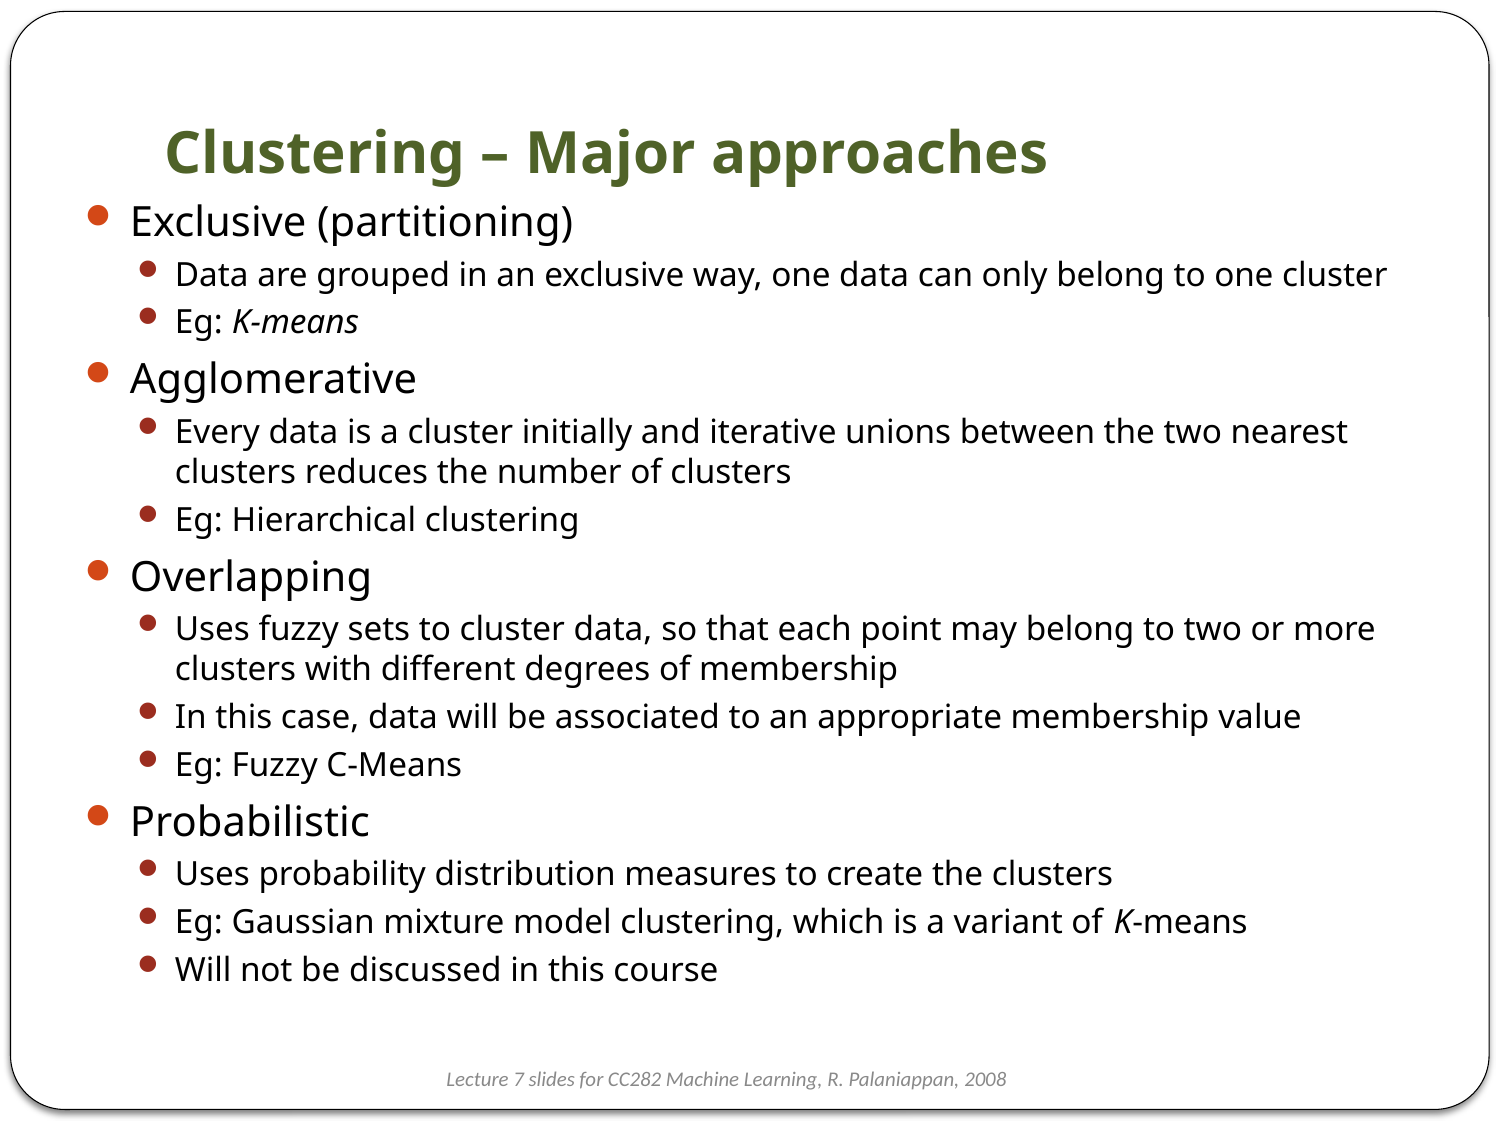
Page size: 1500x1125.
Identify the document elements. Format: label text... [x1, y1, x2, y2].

text_box Lecture 7 slides for CC282 Machine Learning, R. Palaniappan, 2008 [163, 1054, 1289, 1103]
title Clustering – Major approaches [150, 12, 1425, 200]
list Exclusive (partitioning) Data are grouped in an exclusive way, one data can only belong to one cluster Eg: K-means Agglomerative Every data is a cluster initially and iterative unions between the two nearest clusters reduces the number of clusters Eg: Hierarchical clustering Overlapping Uses fuzzy sets to cluster data, so that each point may belong to two or more clusters with different degrees of membership In this case, data will be associated to an appropriate membership value Eg: Fuzzy C-Means Probabilistic Uses probability distribution measures to create the clusters Eg: Gaussian mixture model clustering, which is a variant of K-means Will not be discussed in this course [70, 187, 1421, 1020]
